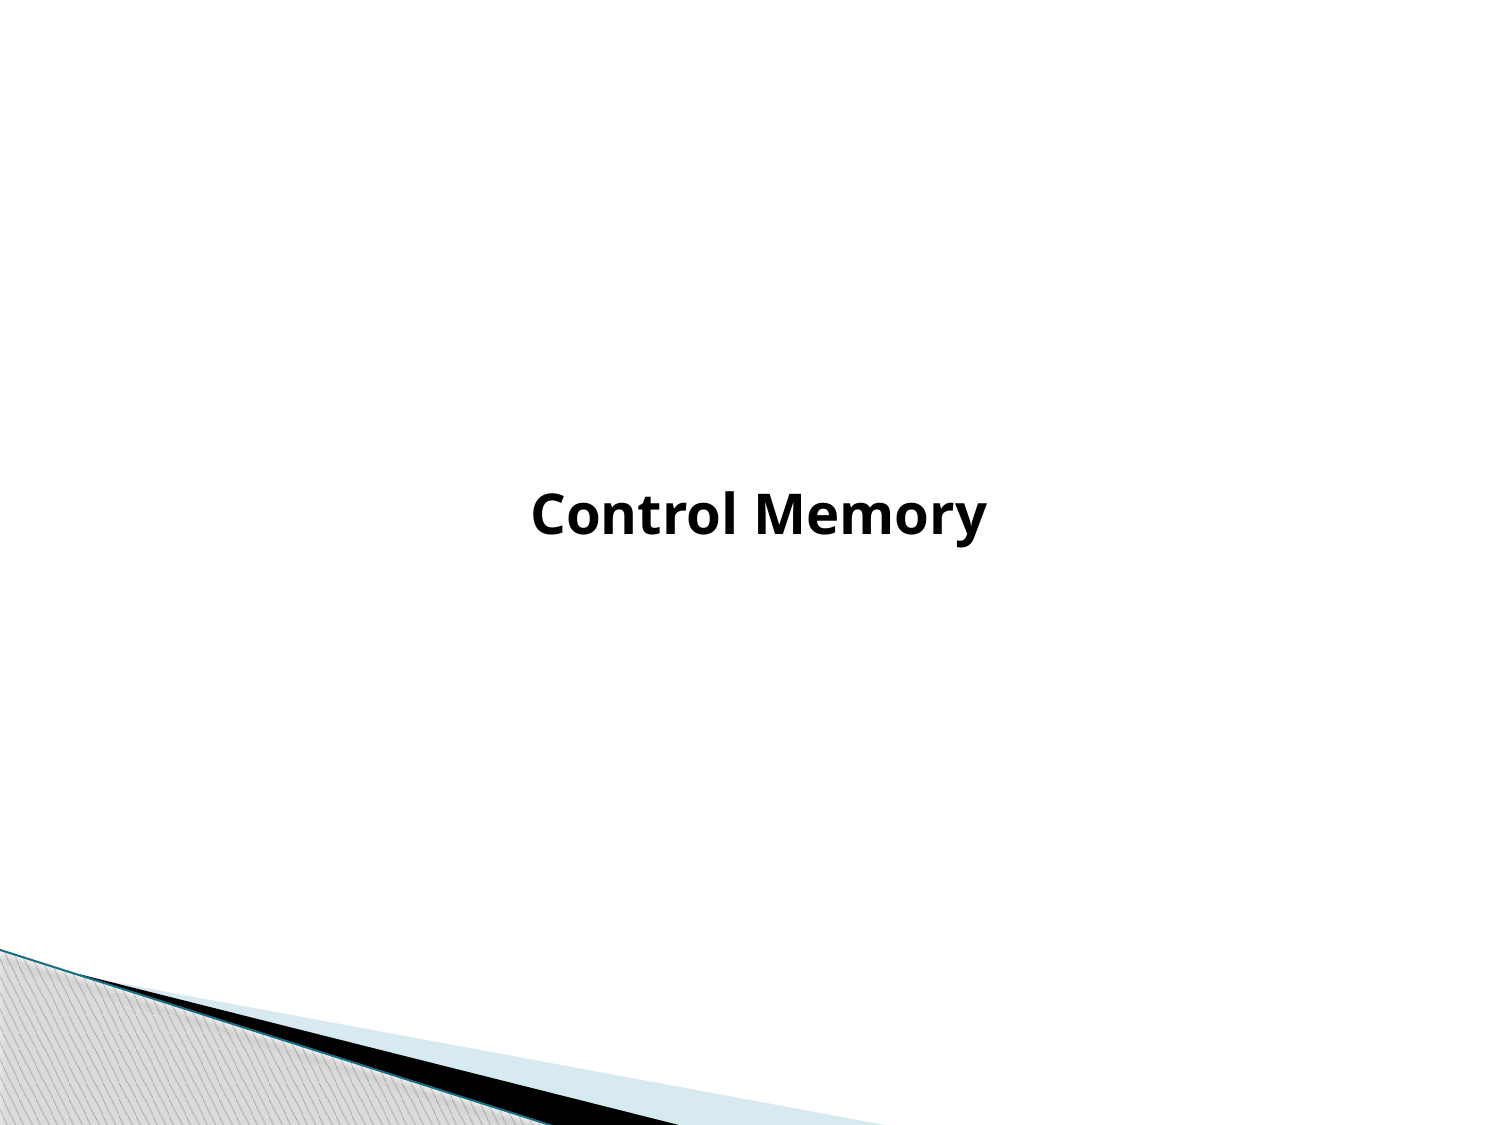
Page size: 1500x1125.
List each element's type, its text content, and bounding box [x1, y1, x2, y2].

list Control Memory [75, 243, 1425, 986]
